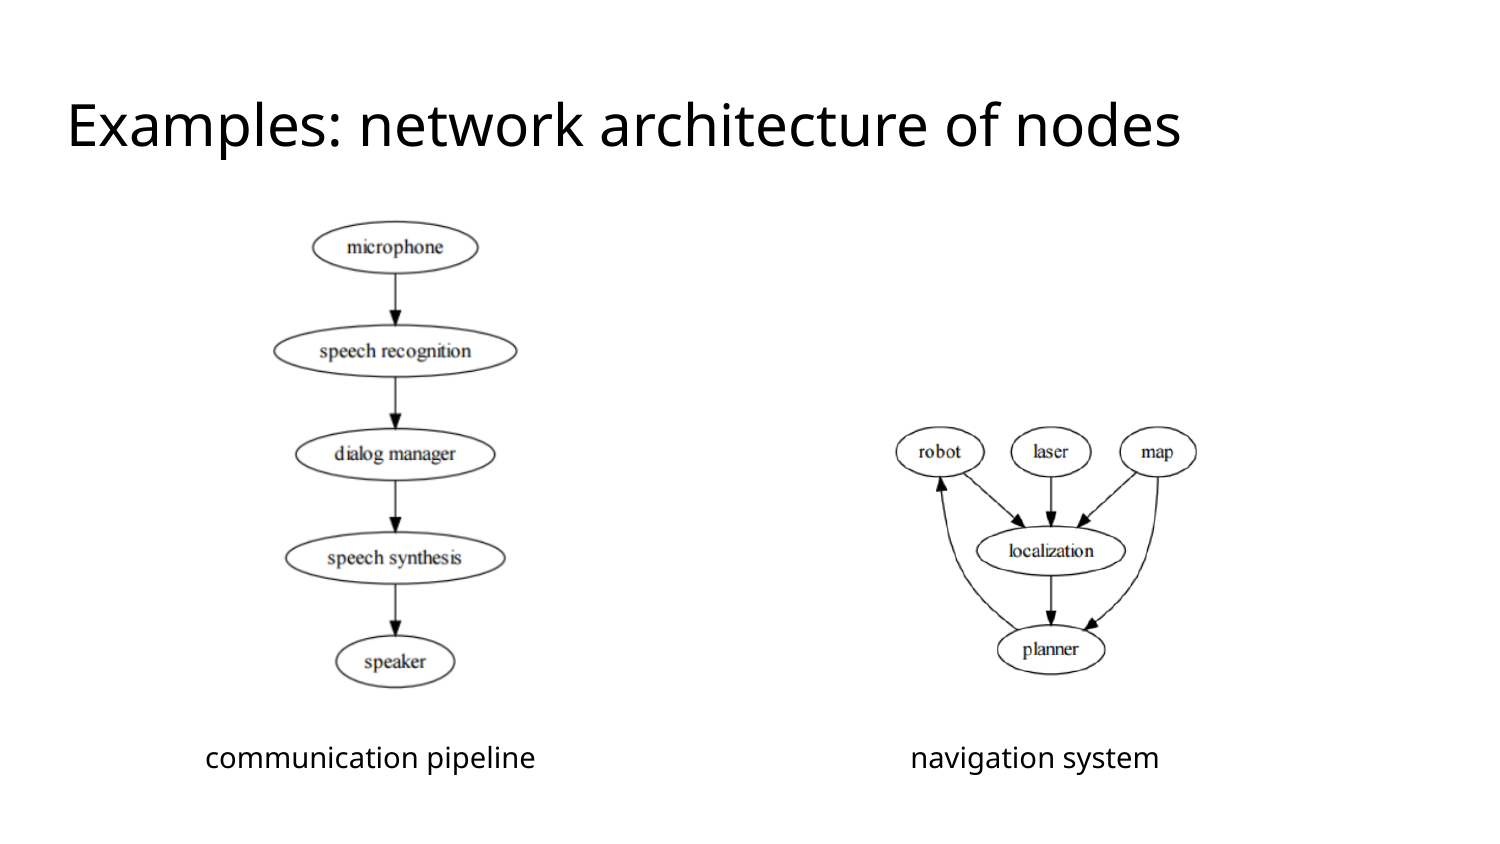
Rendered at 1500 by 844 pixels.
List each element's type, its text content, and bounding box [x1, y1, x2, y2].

picture [856, 393, 1238, 713]
picture [239, 197, 569, 725]
title Examples: network architecture of nodes [51, 72, 1449, 167]
text_box communication pipeline [190, 724, 593, 790]
text_box navigation system [895, 724, 1209, 790]
